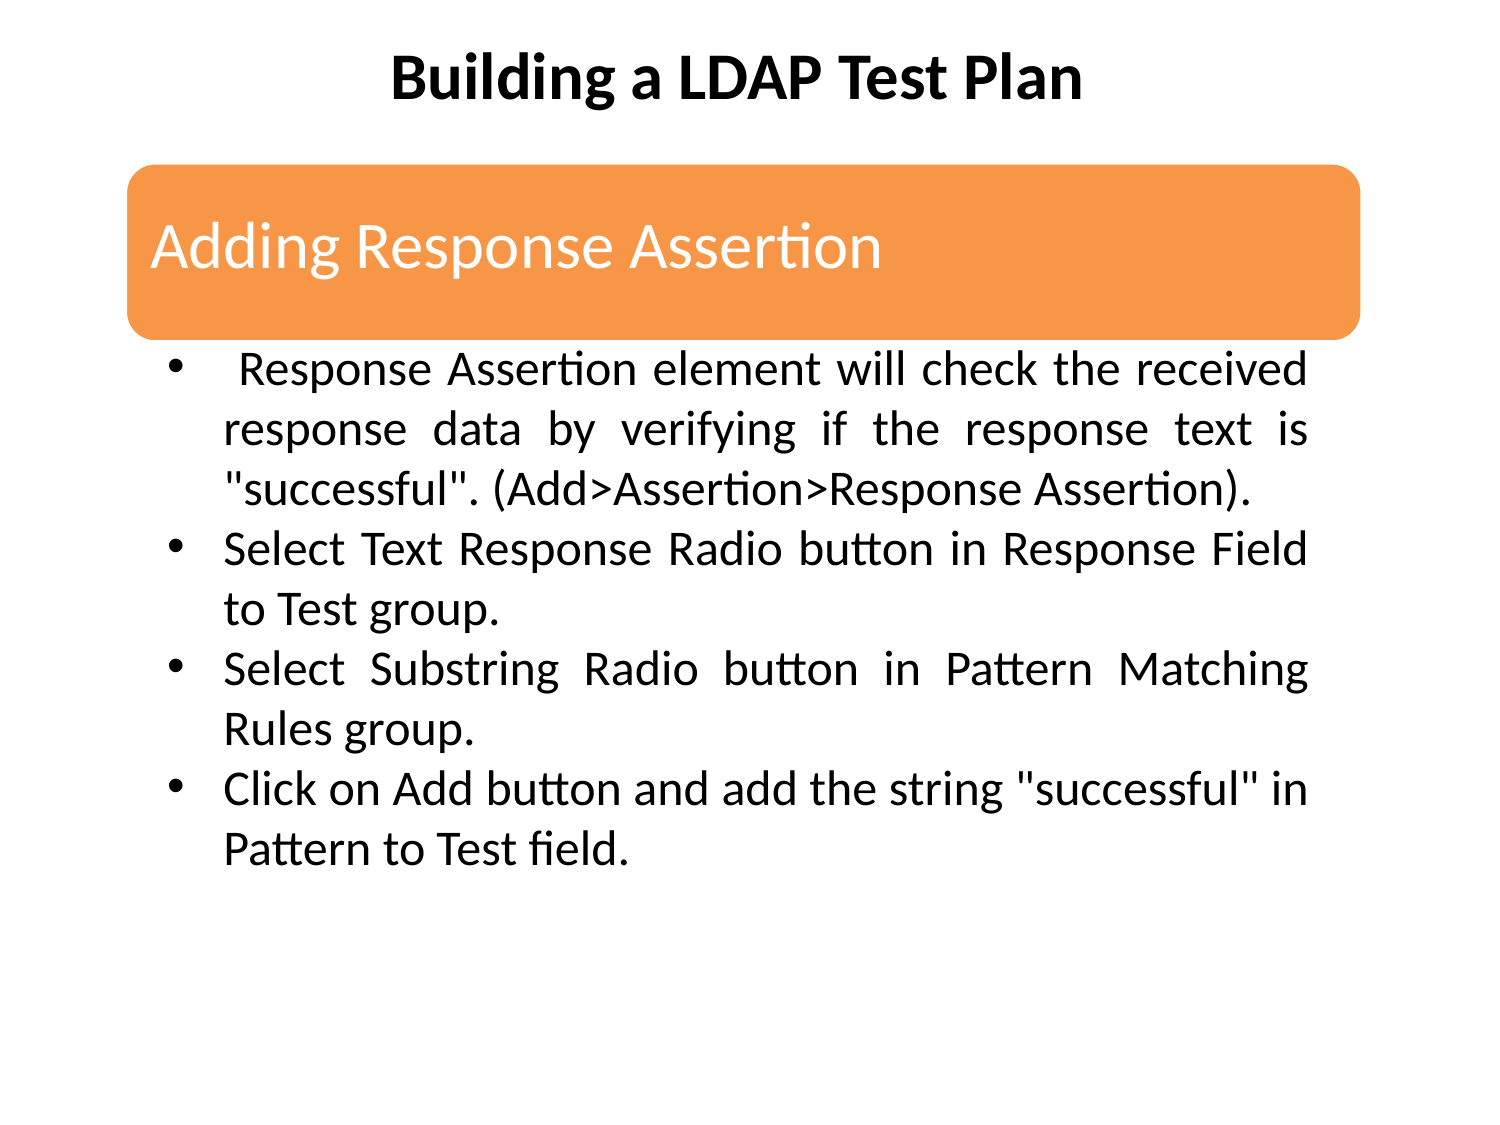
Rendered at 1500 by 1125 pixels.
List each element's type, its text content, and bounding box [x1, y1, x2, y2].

text_box Response Assertion element will check the received response data by verifying if the response text is "successful". (Add>Assertion>Response Assertion). Select Text Response Radio button in Response Field to Test group. Select Substring Radio button in Pattern Matching Rules group. Click on Add button and add the string "successful" in Pattern to Test field. [152, 435, 1325, 883]
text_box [124, 162, 1363, 426]
text_box Building a LDAP Test Plan [137, 24, 1338, 150]
